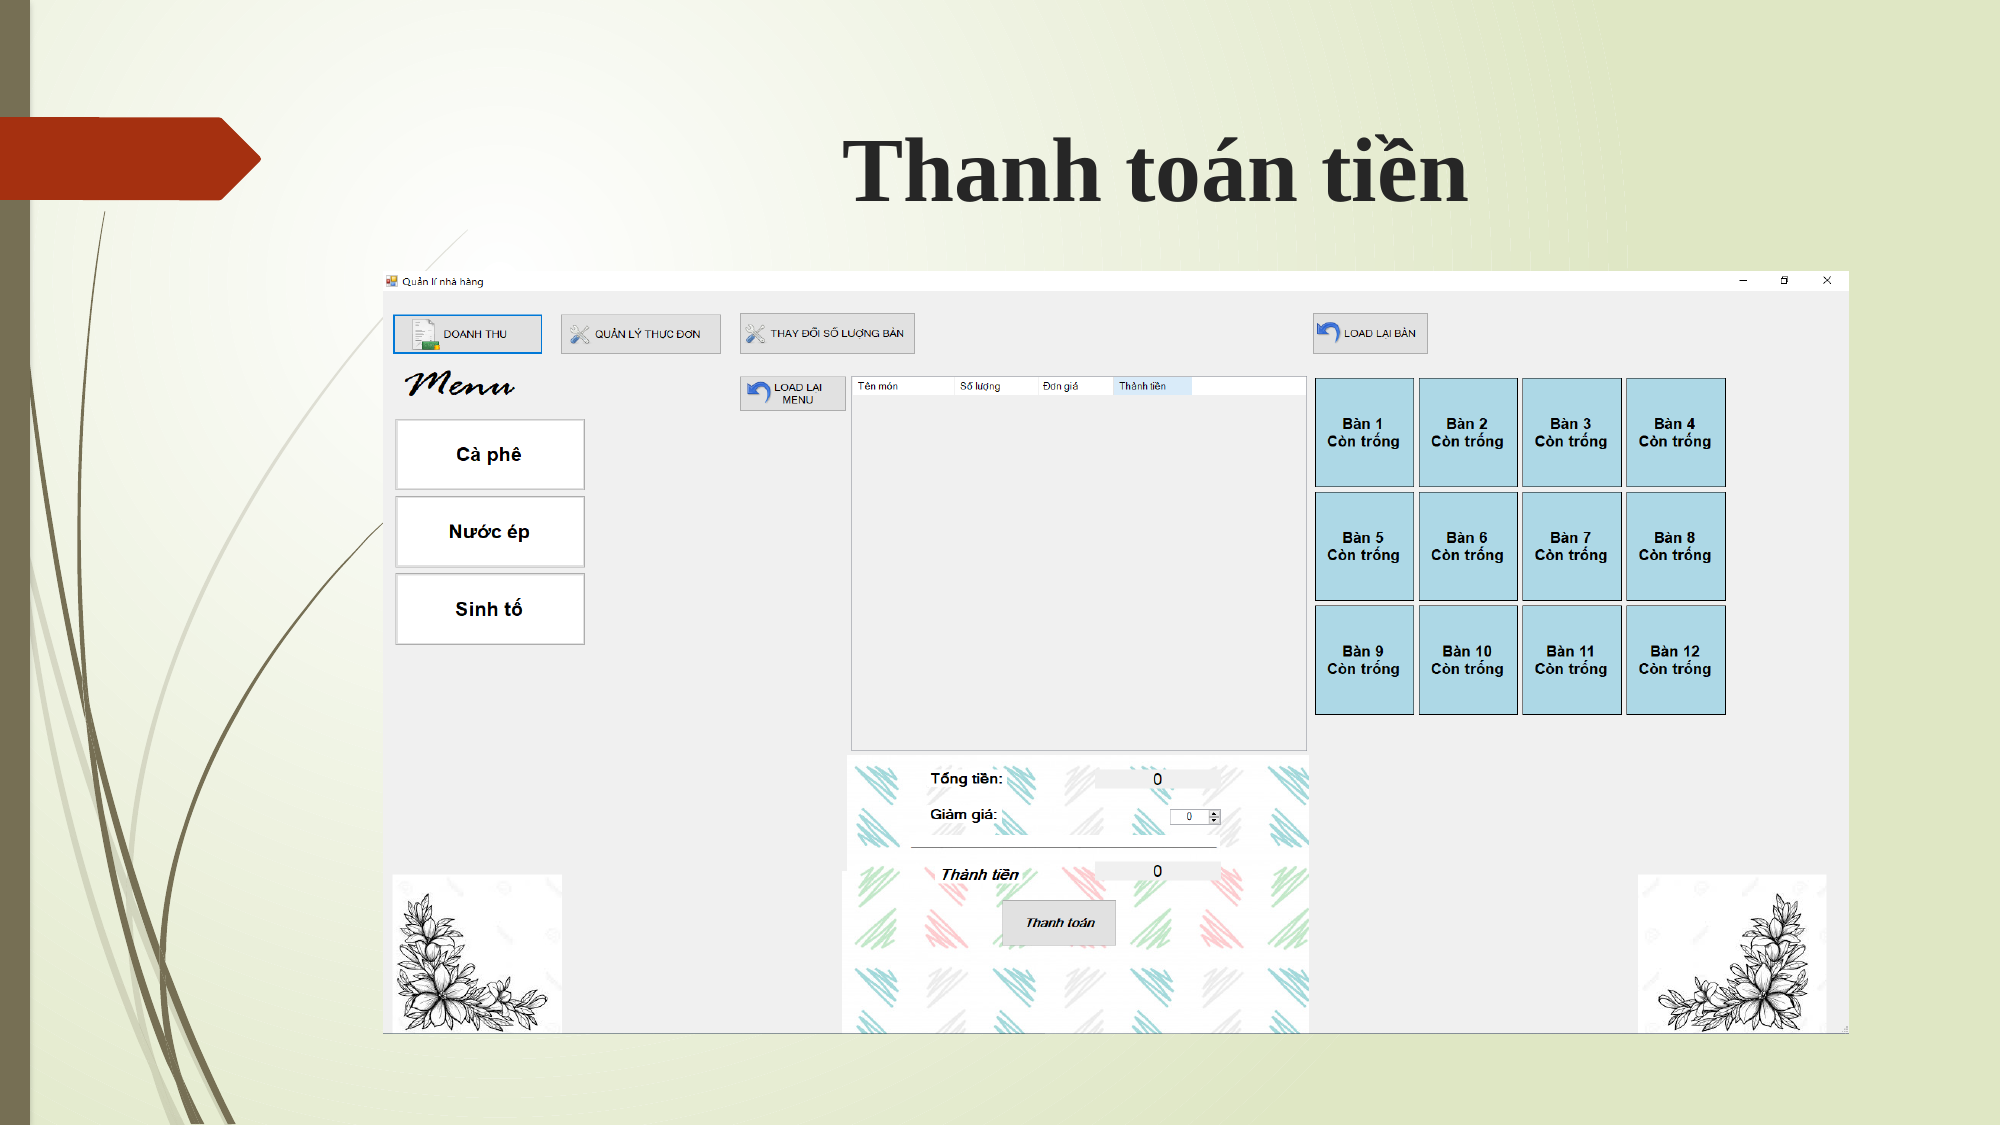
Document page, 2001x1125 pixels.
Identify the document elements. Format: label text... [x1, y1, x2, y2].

title Thanh toán tiền [425, 102, 1888, 313]
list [382, 271, 1849, 1034]
